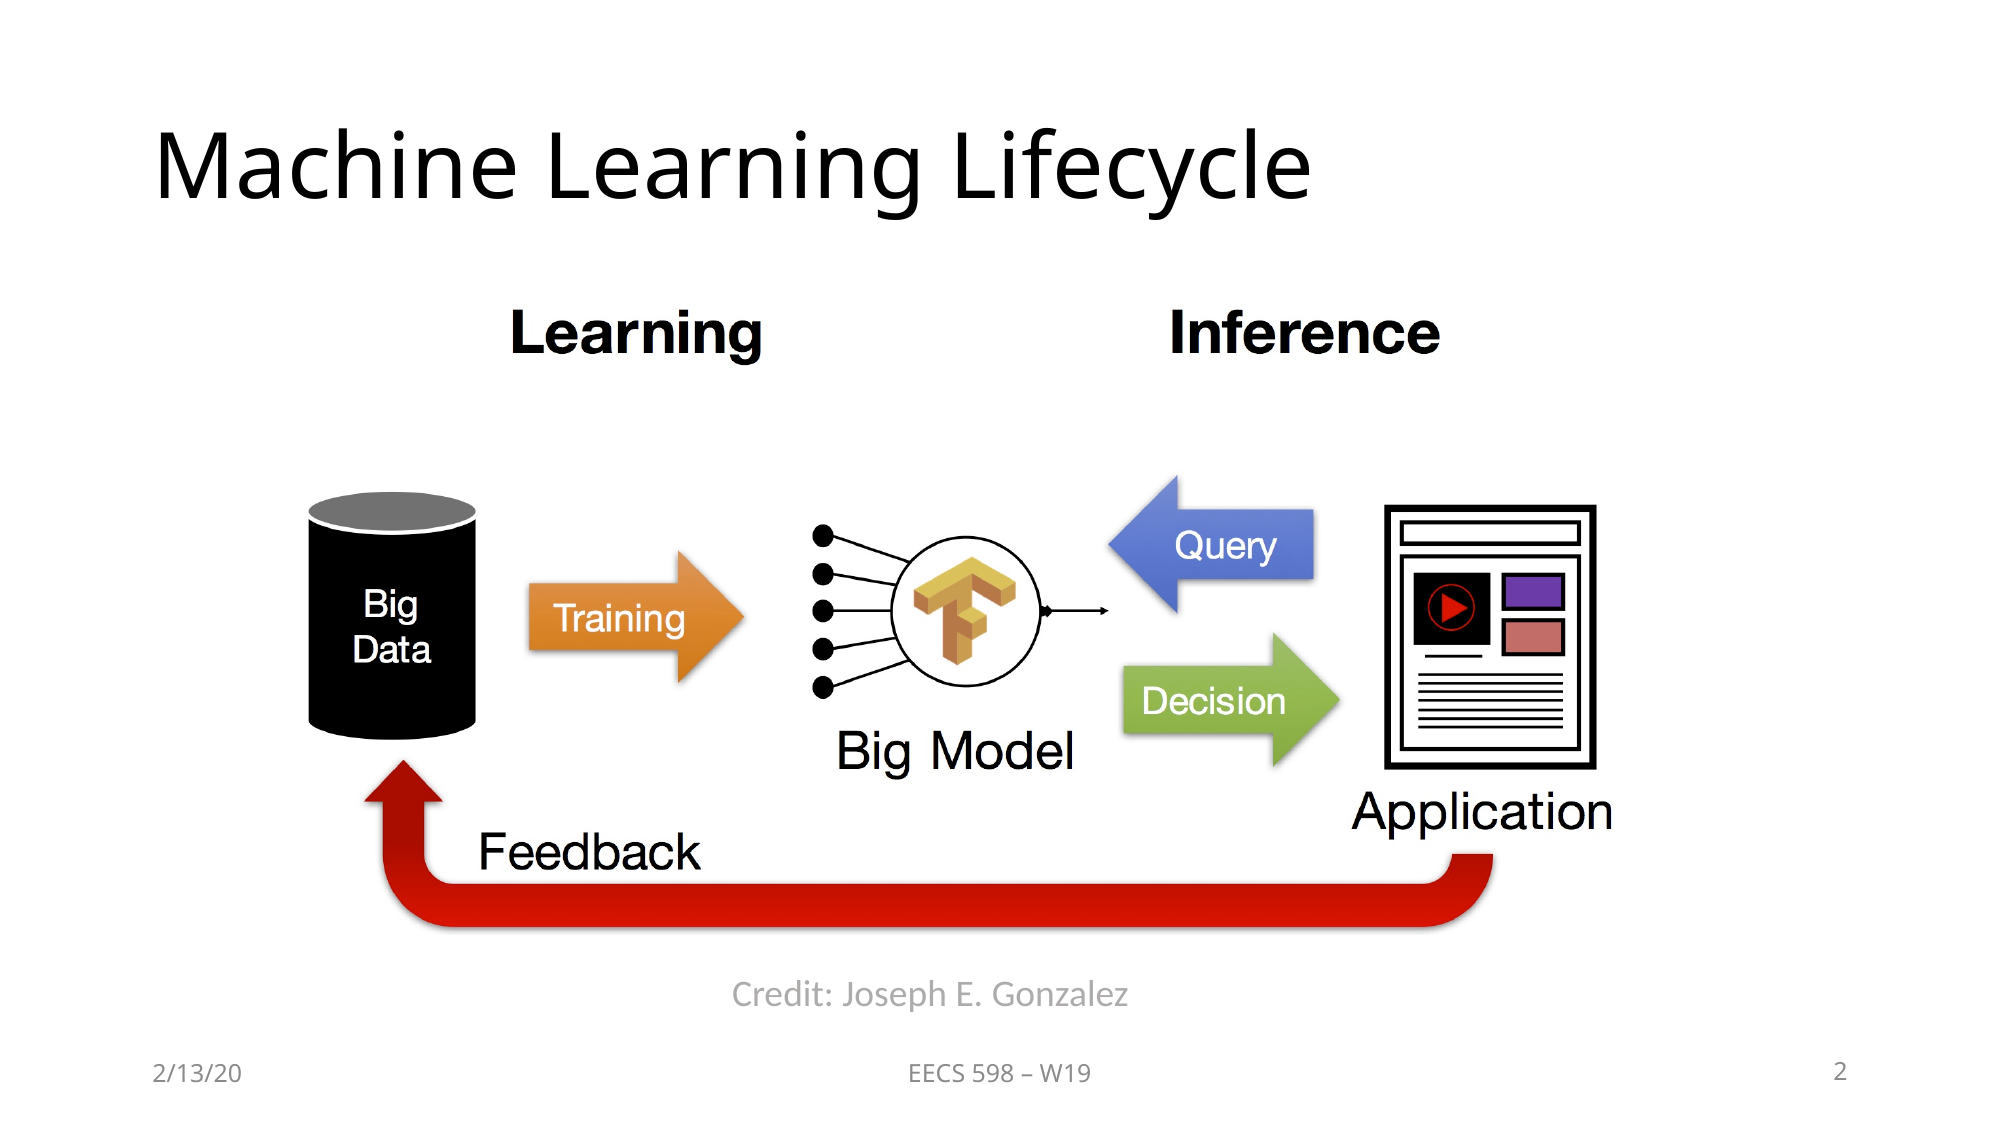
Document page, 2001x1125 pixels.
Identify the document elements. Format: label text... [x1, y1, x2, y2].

slide_number 2 [1412, 1042, 1863, 1103]
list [304, 272, 1647, 935]
text_box Credit: Joseph E. Gonzalez [717, 961, 1234, 1022]
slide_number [137, 1042, 588, 1103]
footer EECS 598 – W19 [662, 1042, 1338, 1103]
title Machine Learning Lifecycle [137, 59, 1863, 278]
